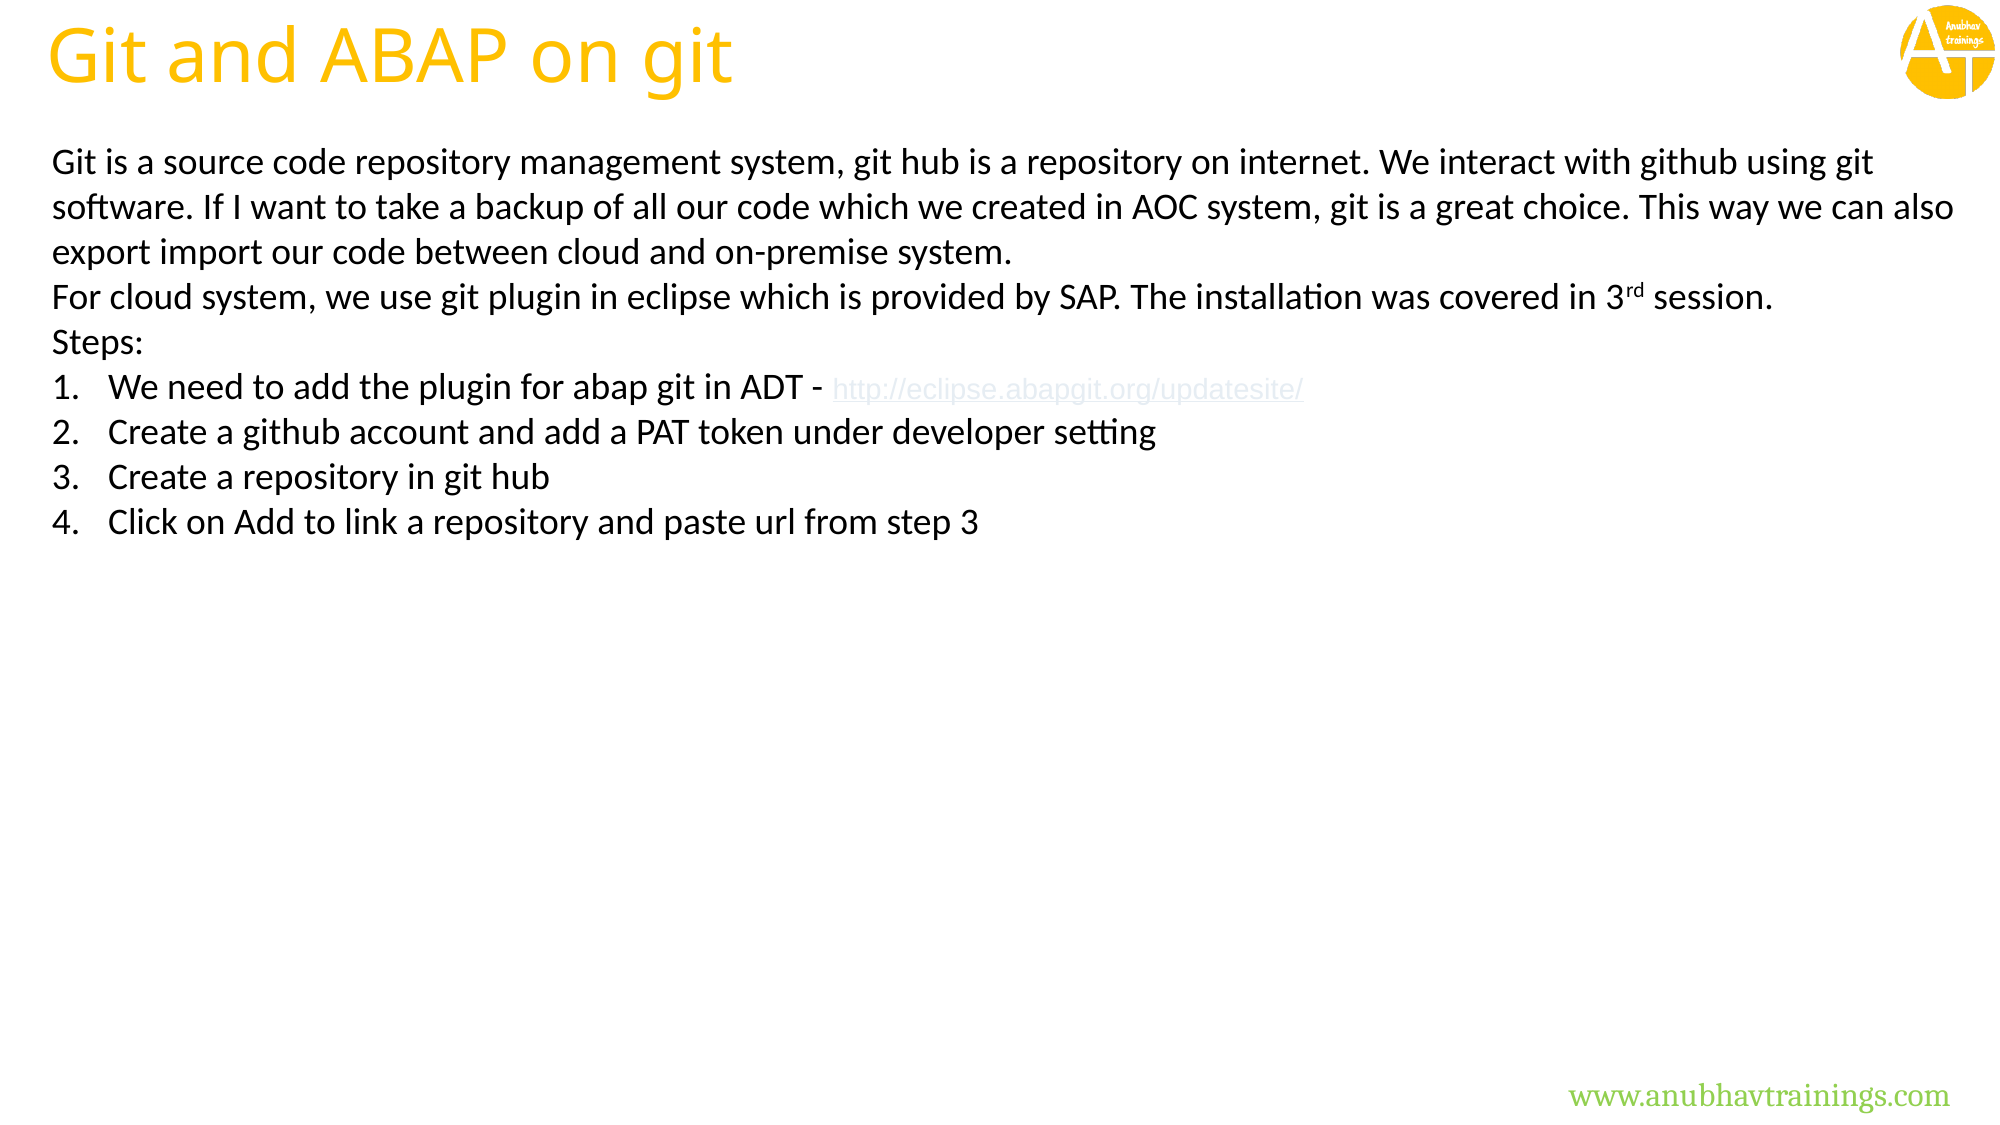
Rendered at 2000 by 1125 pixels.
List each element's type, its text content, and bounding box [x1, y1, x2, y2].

text_box www.anubhavtrainings.com [1554, 1065, 2000, 1121]
text_box Git and ABAP on git [31, 0, 1874, 105]
text_box Git is a source code repository management system, git hub is a repository on internet. We interact with github using git software. If I want to take a backup of all our code which we created in AOC system, git is a great choice. This way we can also export import our code between cloud and on-premise system. For cloud system, we use git plugin in eclipse which is provided by SAP. The installation was covered in 3rd session. Steps: We need to add the plugin for abap git in ADT - http://eclipse.abapgit.org/updatesite/ Create a github account and add a PAT token under developer setting Create a repository in git hub Click on Add to link a repository and paste url from step 3 [36, 129, 1974, 595]
picture [1891, 0, 2000, 107]
